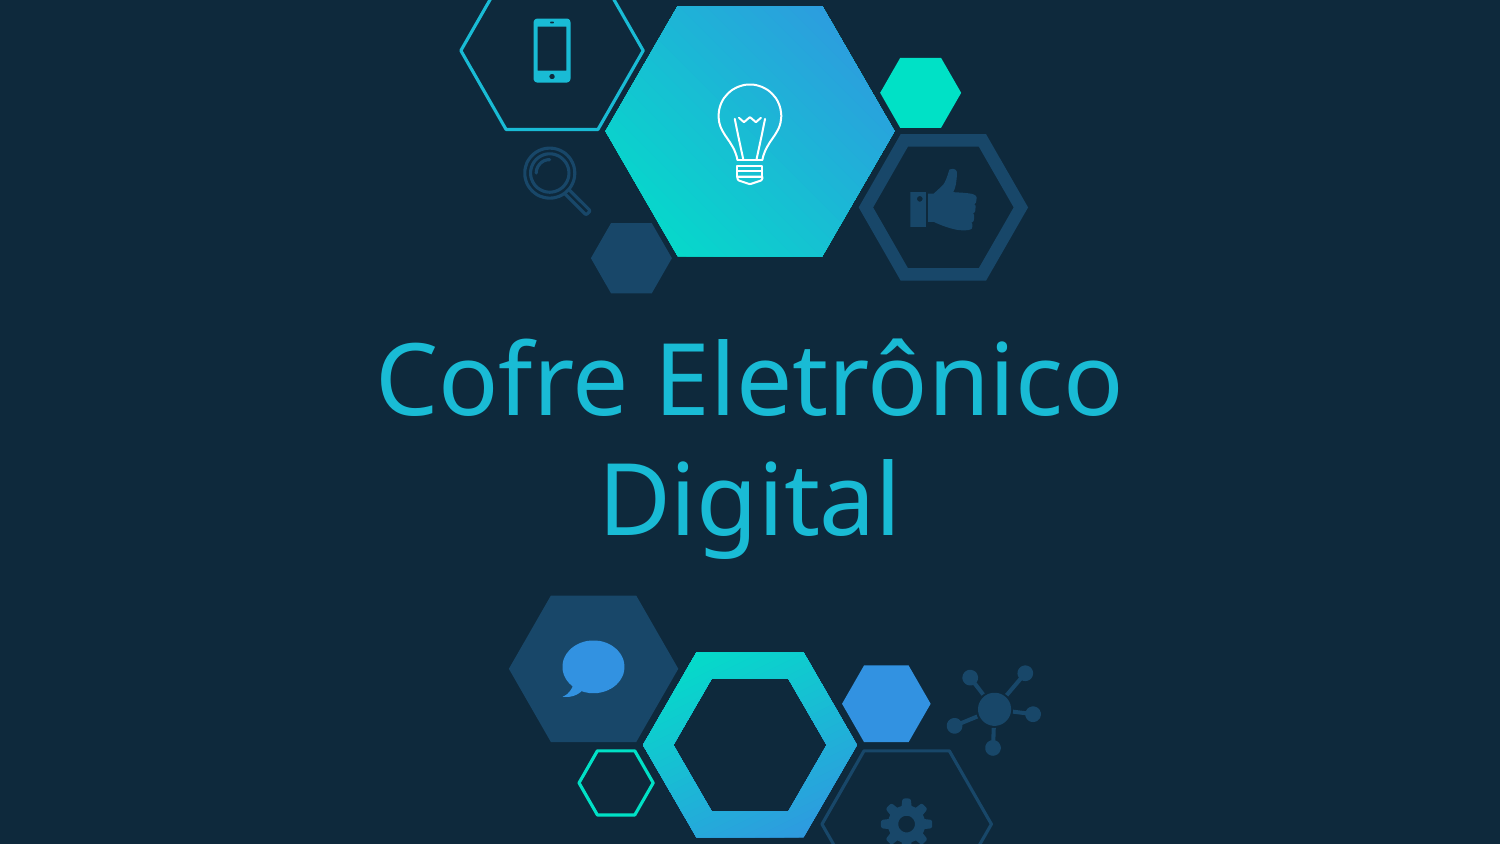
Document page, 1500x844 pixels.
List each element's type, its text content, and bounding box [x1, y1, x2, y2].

title Cofre Eletrônico Digital [229, 340, 1271, 531]
